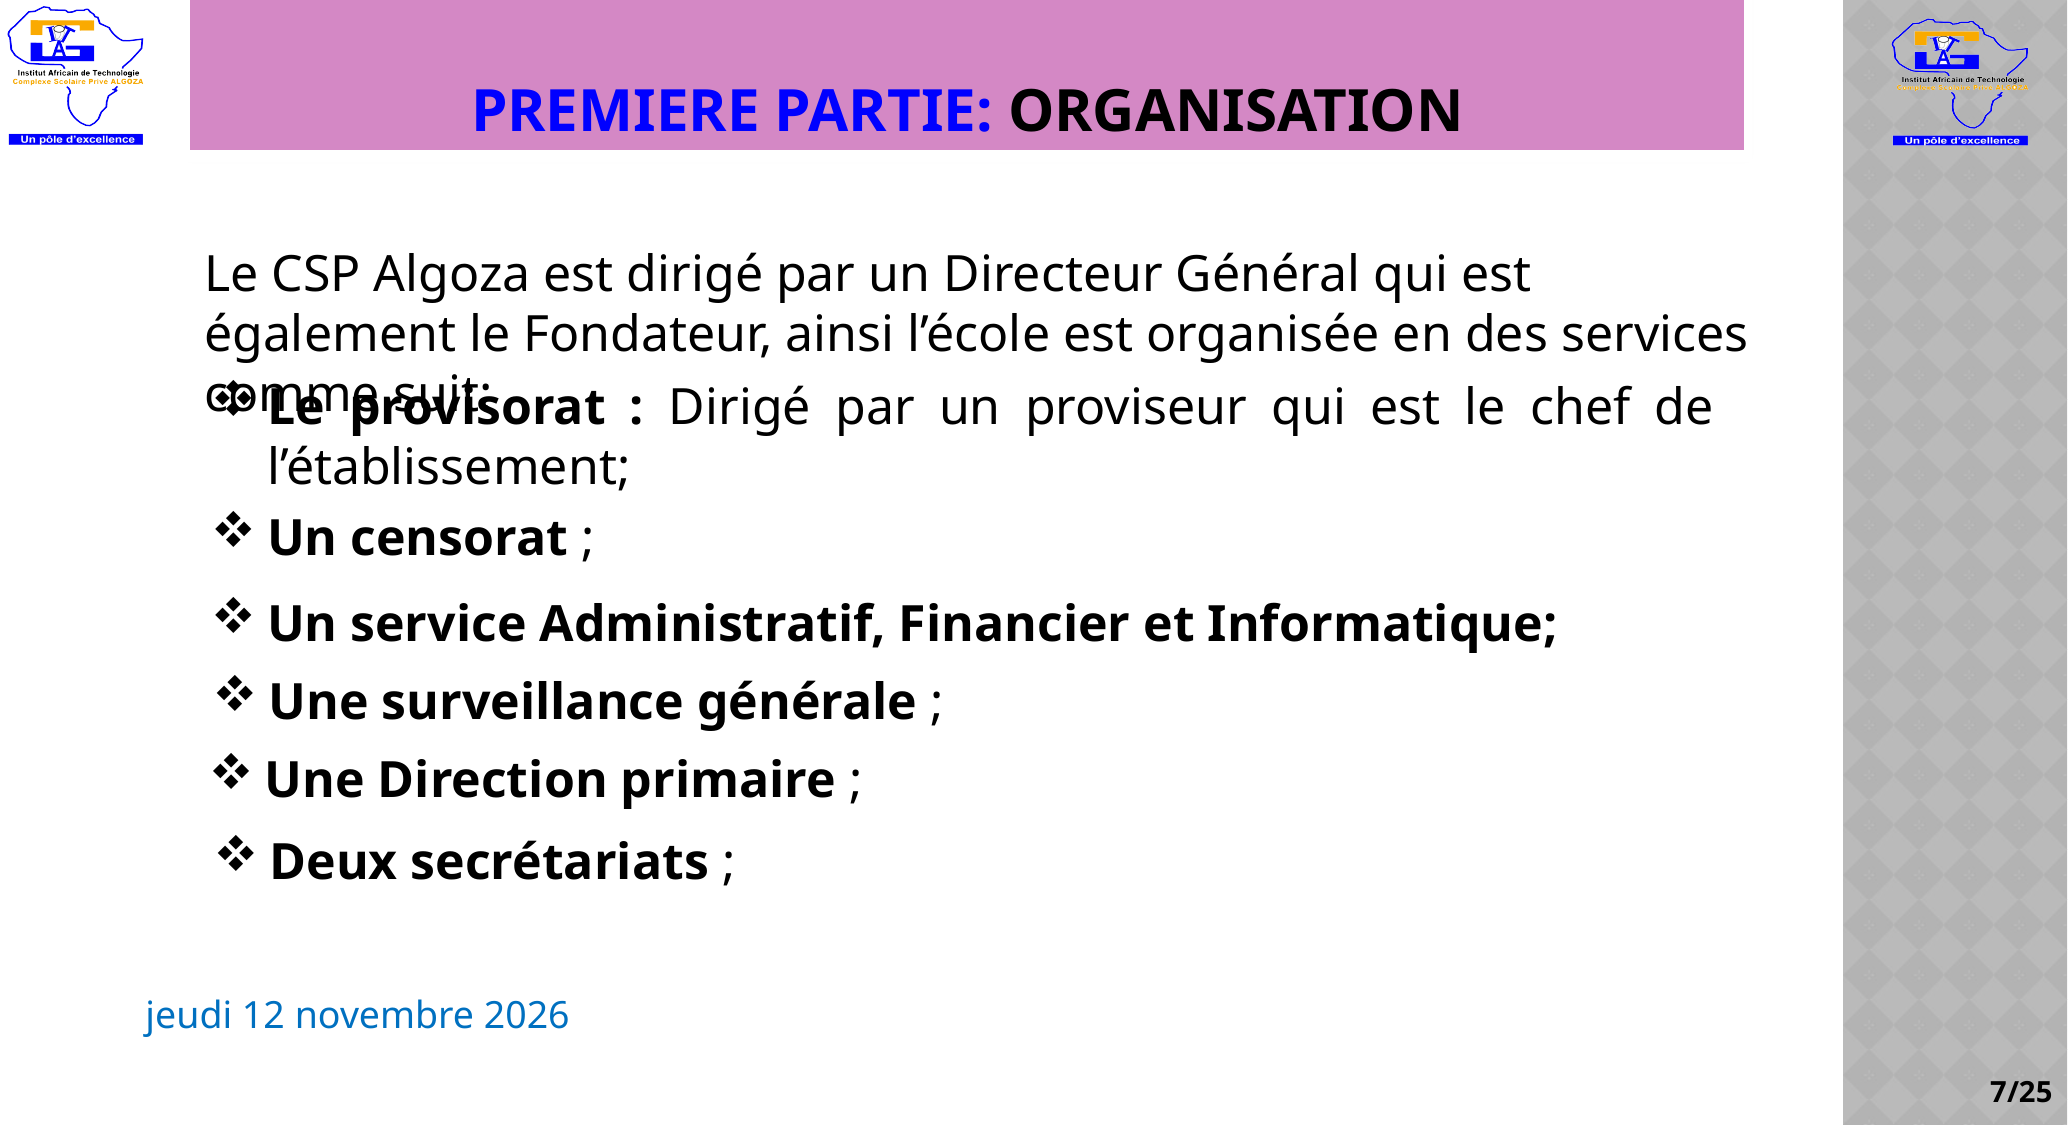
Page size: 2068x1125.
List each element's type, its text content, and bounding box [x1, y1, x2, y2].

title PREMIERE PARTIE: Organisation [188, 0, 1746, 152]
picture [1889, 10, 2032, 154]
text_box [298, 428, 1915, 993]
text_box Le provisorat : Dirigé par un proviseur qui est le chef de l’établissement; [196, 367, 1744, 498]
text_box Deux secrétariats ; [198, 822, 1747, 897]
text_box Le CSP Algoza est dirigé par un Directeur Général qui est également le Fondateur, ainsi l’école est organisée en des services comme suit: [189, 233, 1811, 479]
text_box Un service Administratif, Financier et Informatique; [196, 584, 1744, 659]
picture [4, 0, 148, 154]
text_box Une surveillance générale ; [197, 662, 1746, 737]
text_box Une Direction primaire ; [194, 740, 1742, 815]
slide_number 7/25 [1919, 1075, 2053, 1113]
text_box mardi 24 mai 2022 [130, 983, 585, 1049]
text_box Un censorat ; [196, 498, 1744, 574]
